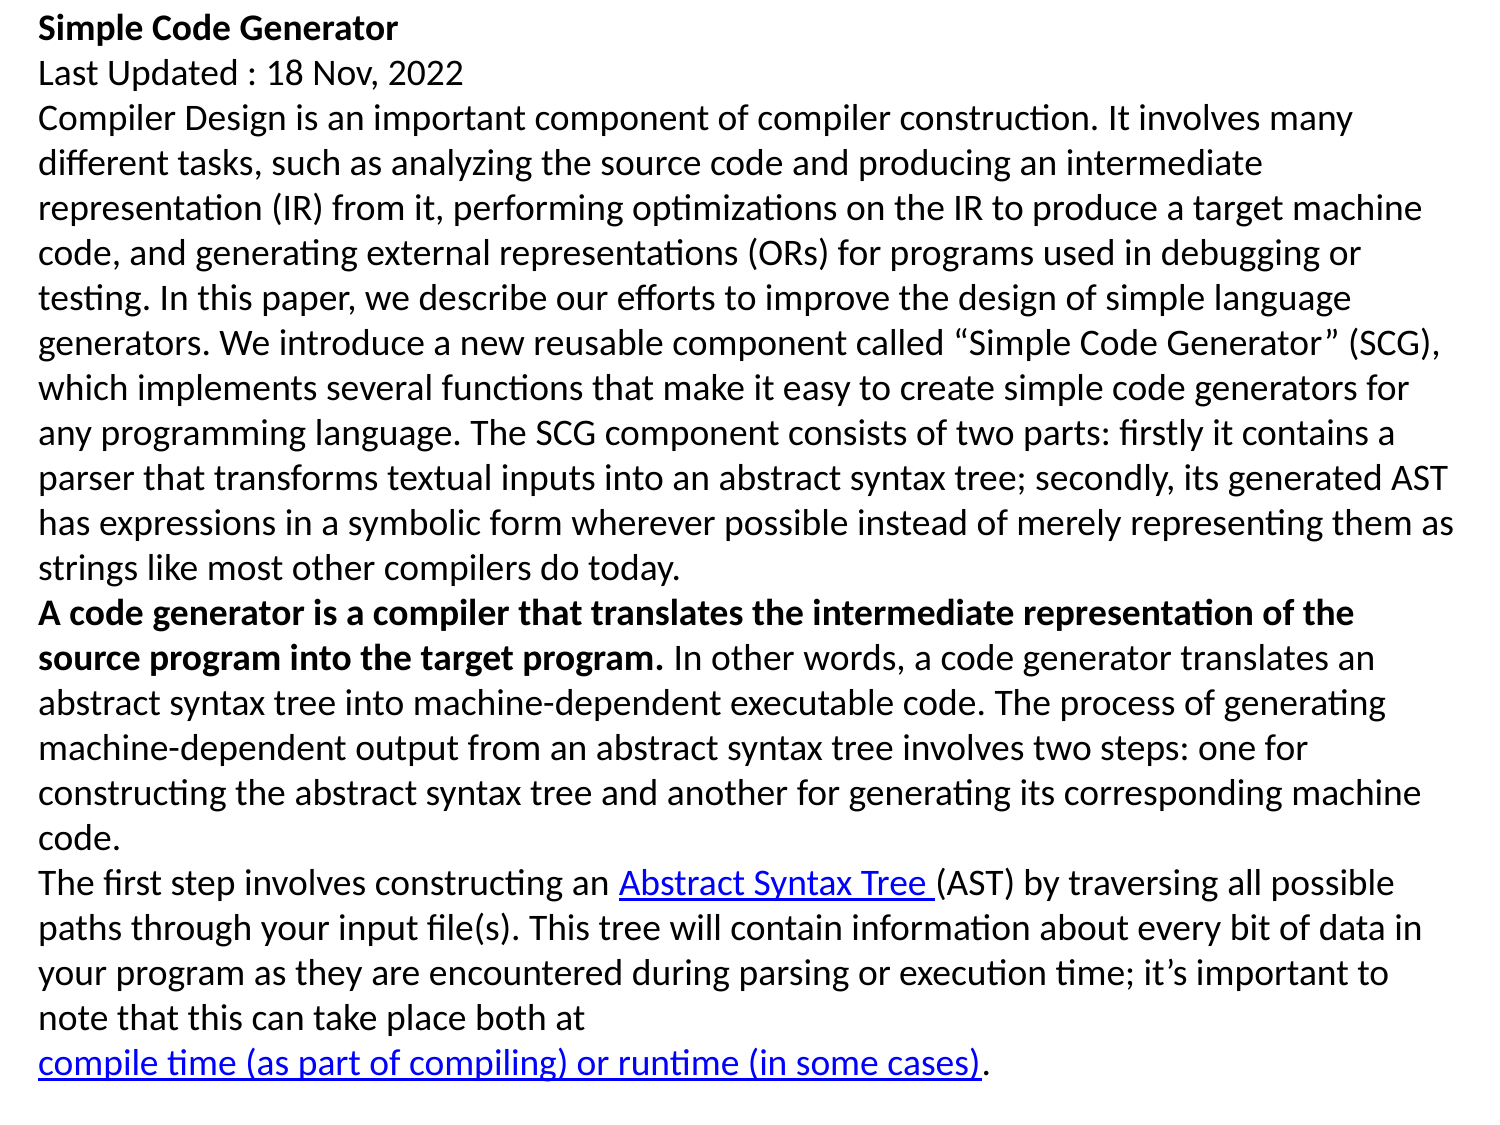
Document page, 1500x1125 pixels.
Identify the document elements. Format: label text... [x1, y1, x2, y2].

text_box Simple Code Generator Last Updated : 18 Nov, 2022 Compiler Design is an important component of compiler construction. It involves many different tasks, such as analyzing the source code and producing an intermediate representation (IR) from it, performing optimizations on the IR to produce a target machine code, and generating external representations (ORs) for programs used in debugging or testing. In this paper, we describe our efforts to improve the design of simple language generators. We introduce a new reusable component called “Simple Code Generator” (SCG), which implements several functions that make it easy to create simple code generators for any programming language. The SCG component consists of two parts: firstly it contains a parser that transforms textual inputs into an abstract syntax tree; secondly, its generated AST has expressions in a symbolic form wherever possible instead of merely representing them as strings like most other compilers do today. A code generator is a compiler that translates the intermediate representation of the source program into the target program. In other words, a code generator translates an abstract syntax tree into machine-dependent executable code. The process of generating machine-dependent output from an abstract syntax tree involves two steps: one for constructing the abstract syntax tree and another for generating its corresponding machine code. The first step involves constructing an Abstract Syntax Tree (AST) by traversing all possible paths through your input file(s). This tree will contain information about every bit of data in your program as they are encountered during parsing or execution time; it’s important to note that this can take place both at compile time (as part of compiling) or runtime (in some cases). [23, 0, 1477, 1091]
